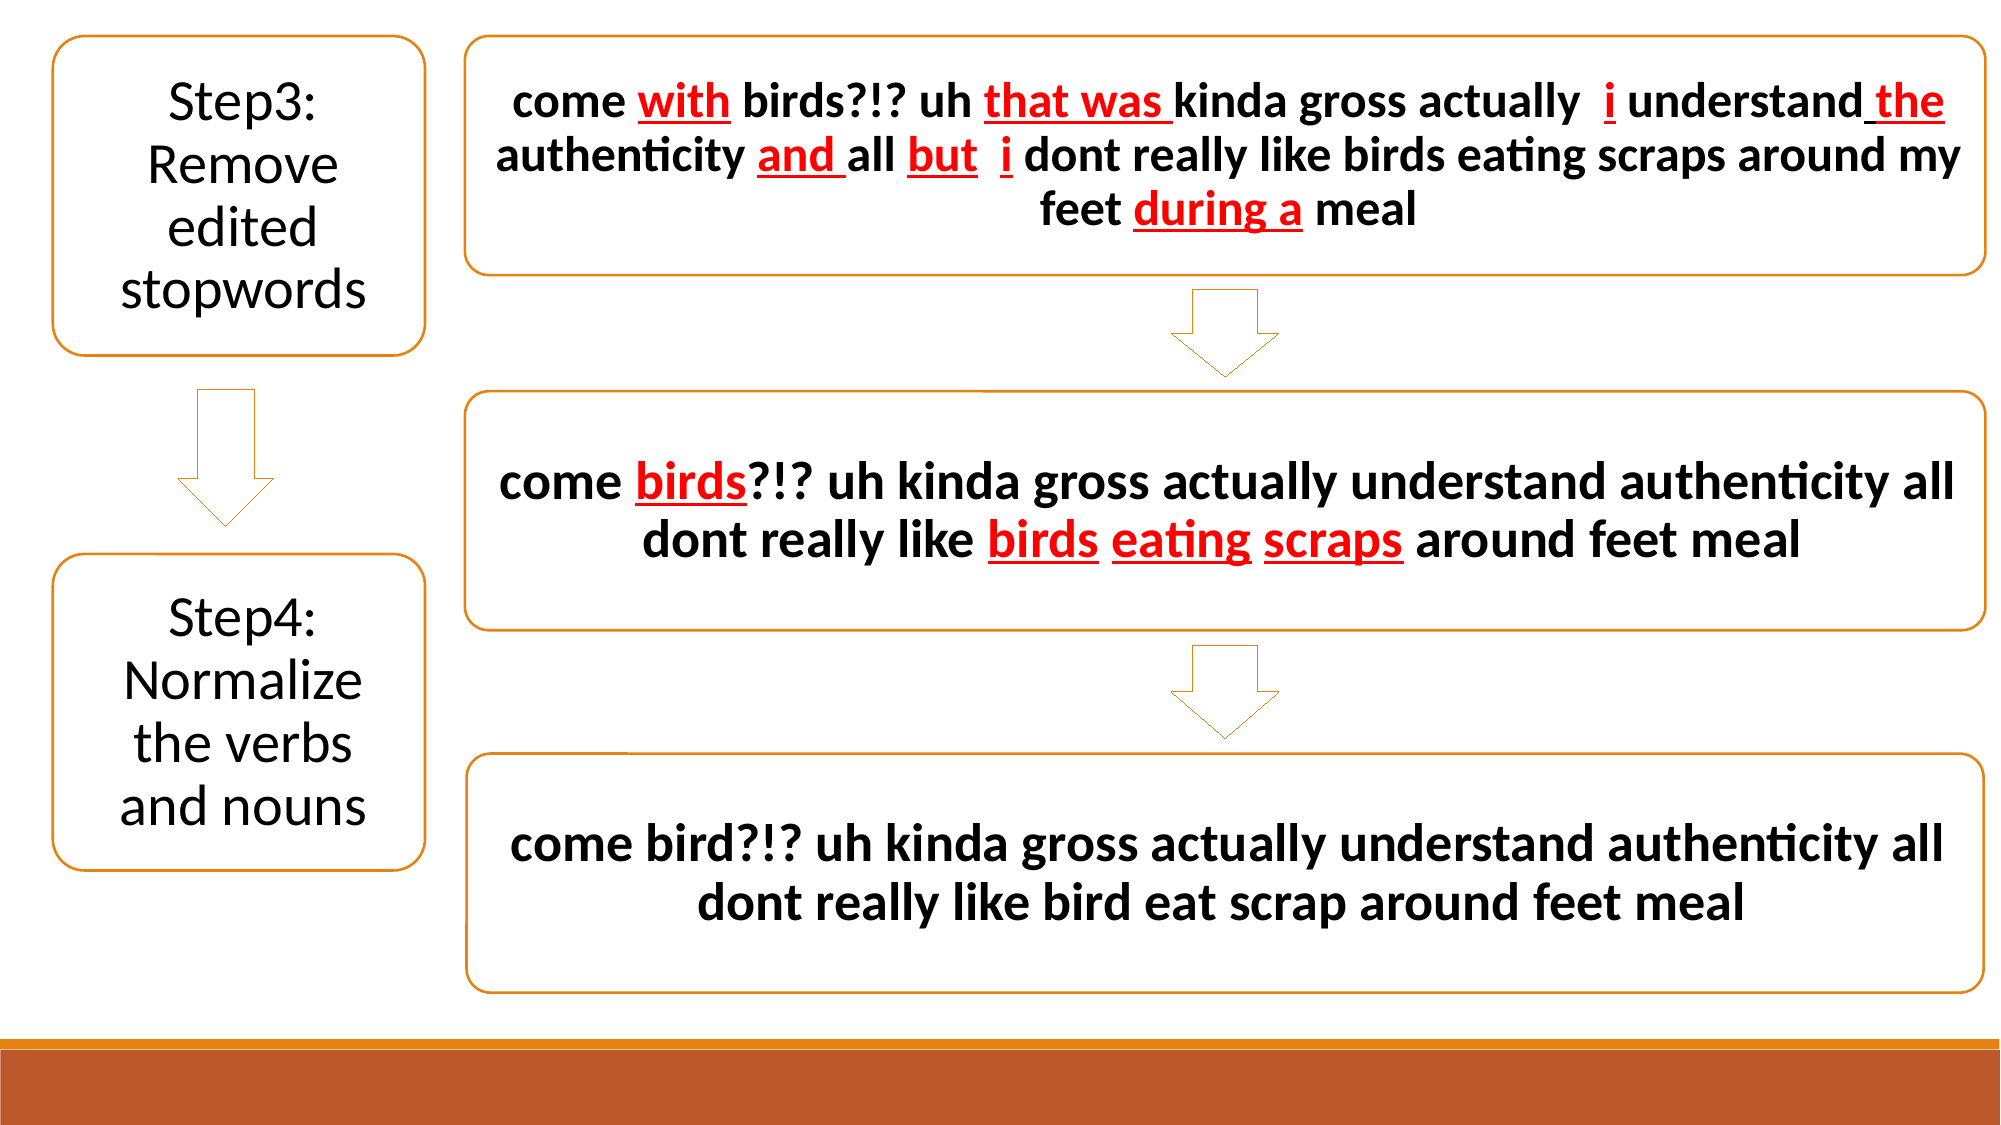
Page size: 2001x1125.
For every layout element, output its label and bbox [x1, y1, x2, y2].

text_box [52, 35, 426, 1044]
text_box [466, 35, 1985, 994]
